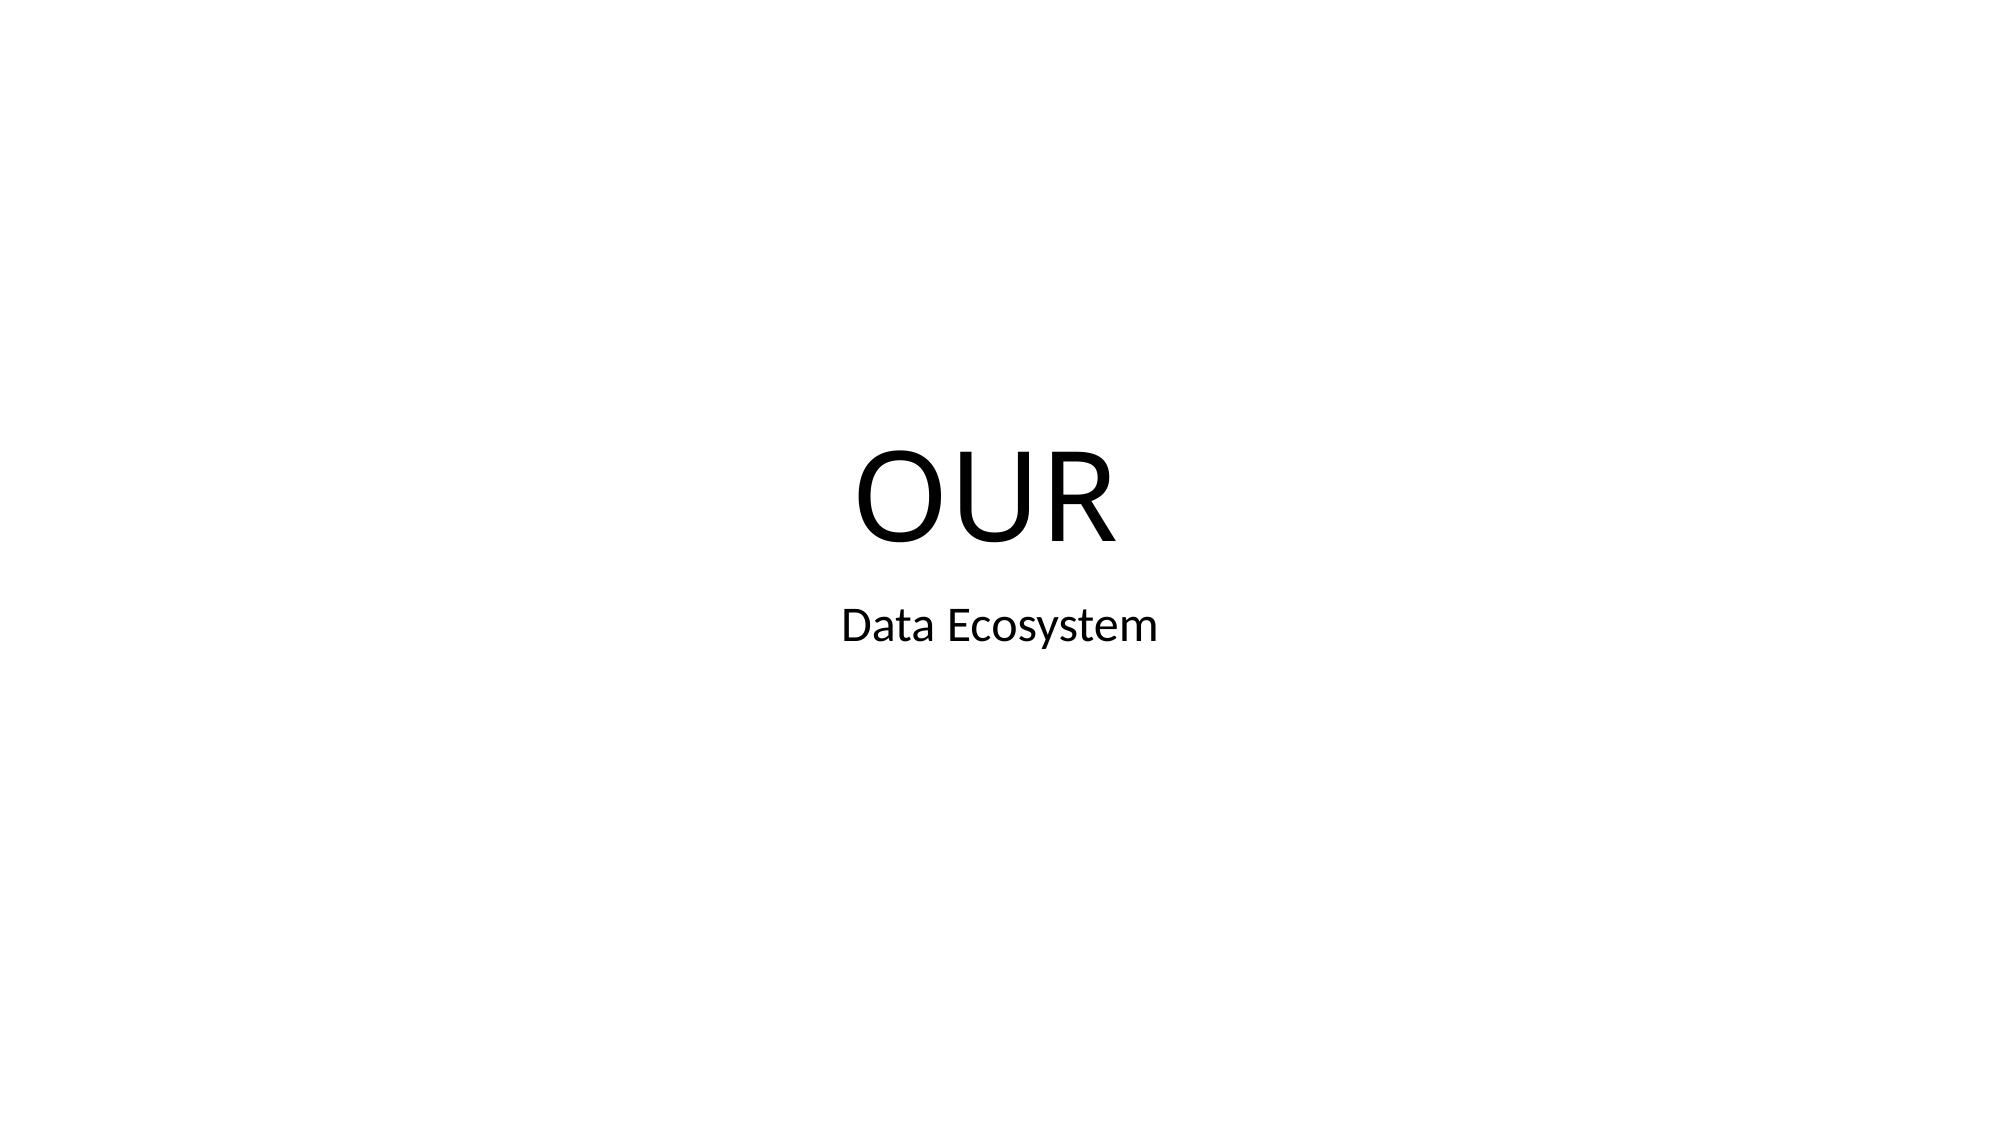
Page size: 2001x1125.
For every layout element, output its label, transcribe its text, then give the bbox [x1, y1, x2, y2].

subtitle Data Ecosystem [249, 590, 1750, 863]
title OUR [249, 184, 1721, 576]
